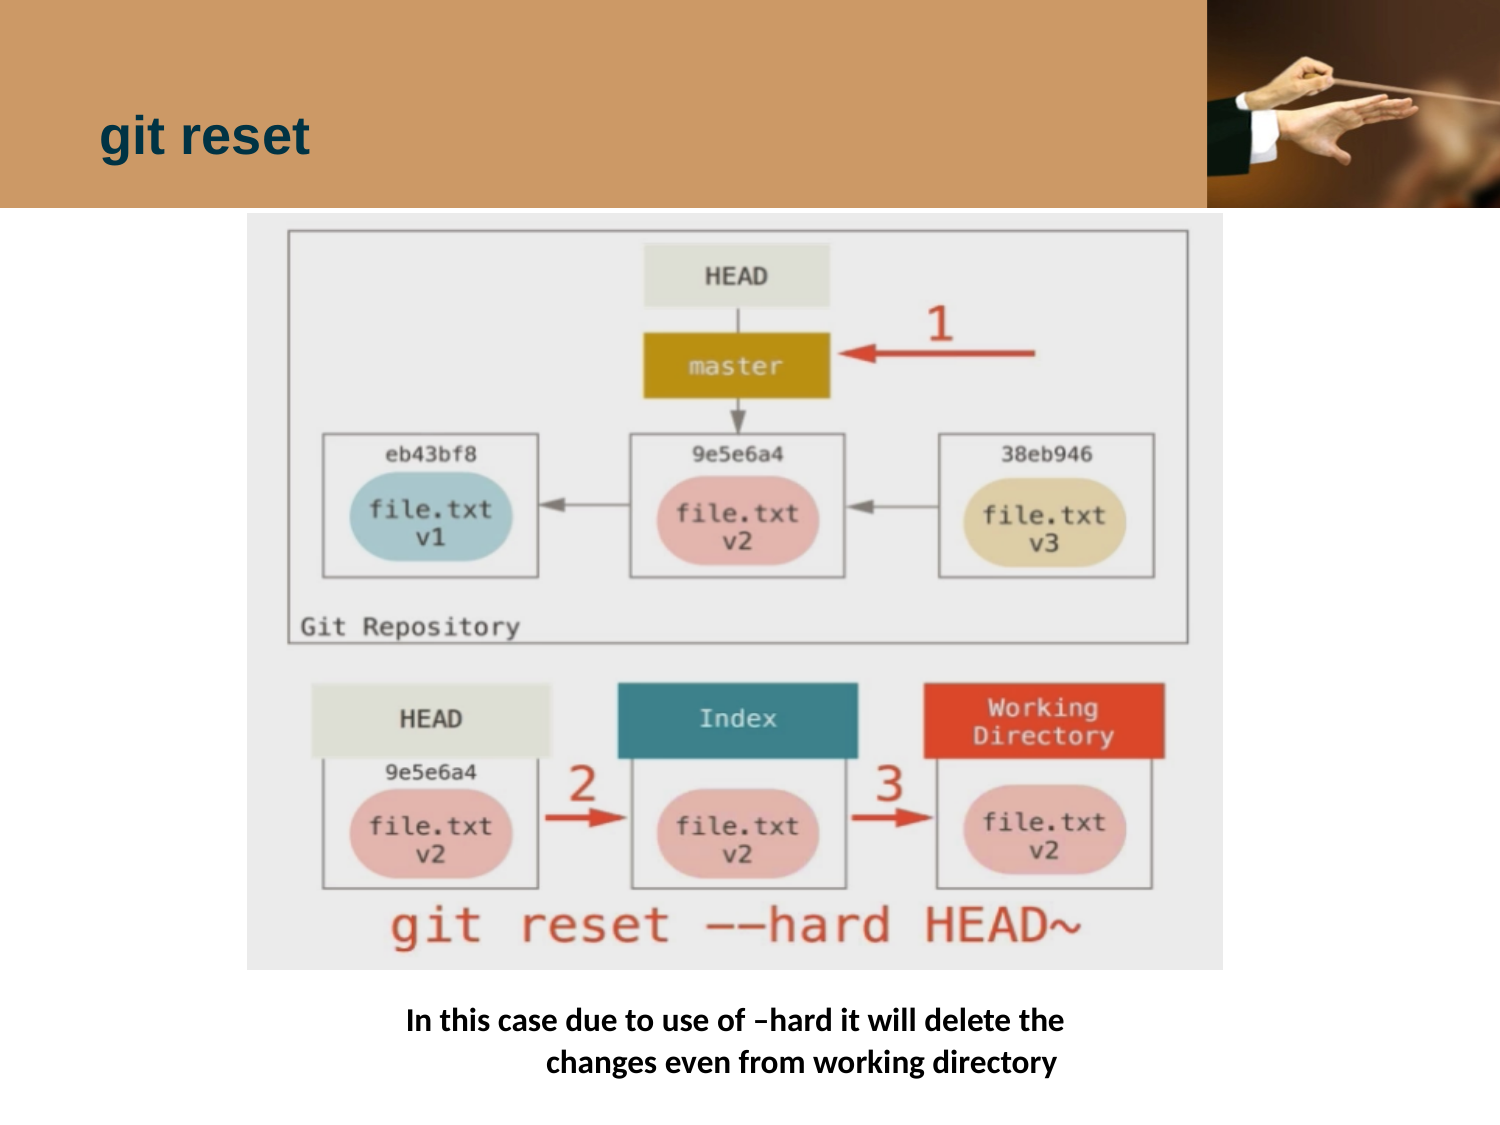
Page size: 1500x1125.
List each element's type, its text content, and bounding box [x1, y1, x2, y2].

title git reset [74, 29, 1426, 173]
picture [1208, 0, 1500, 208]
picture [247, 213, 1224, 970]
text_box In this case due to use of –hard it will delete the changes even from working directory [330, 987, 1081, 1088]
